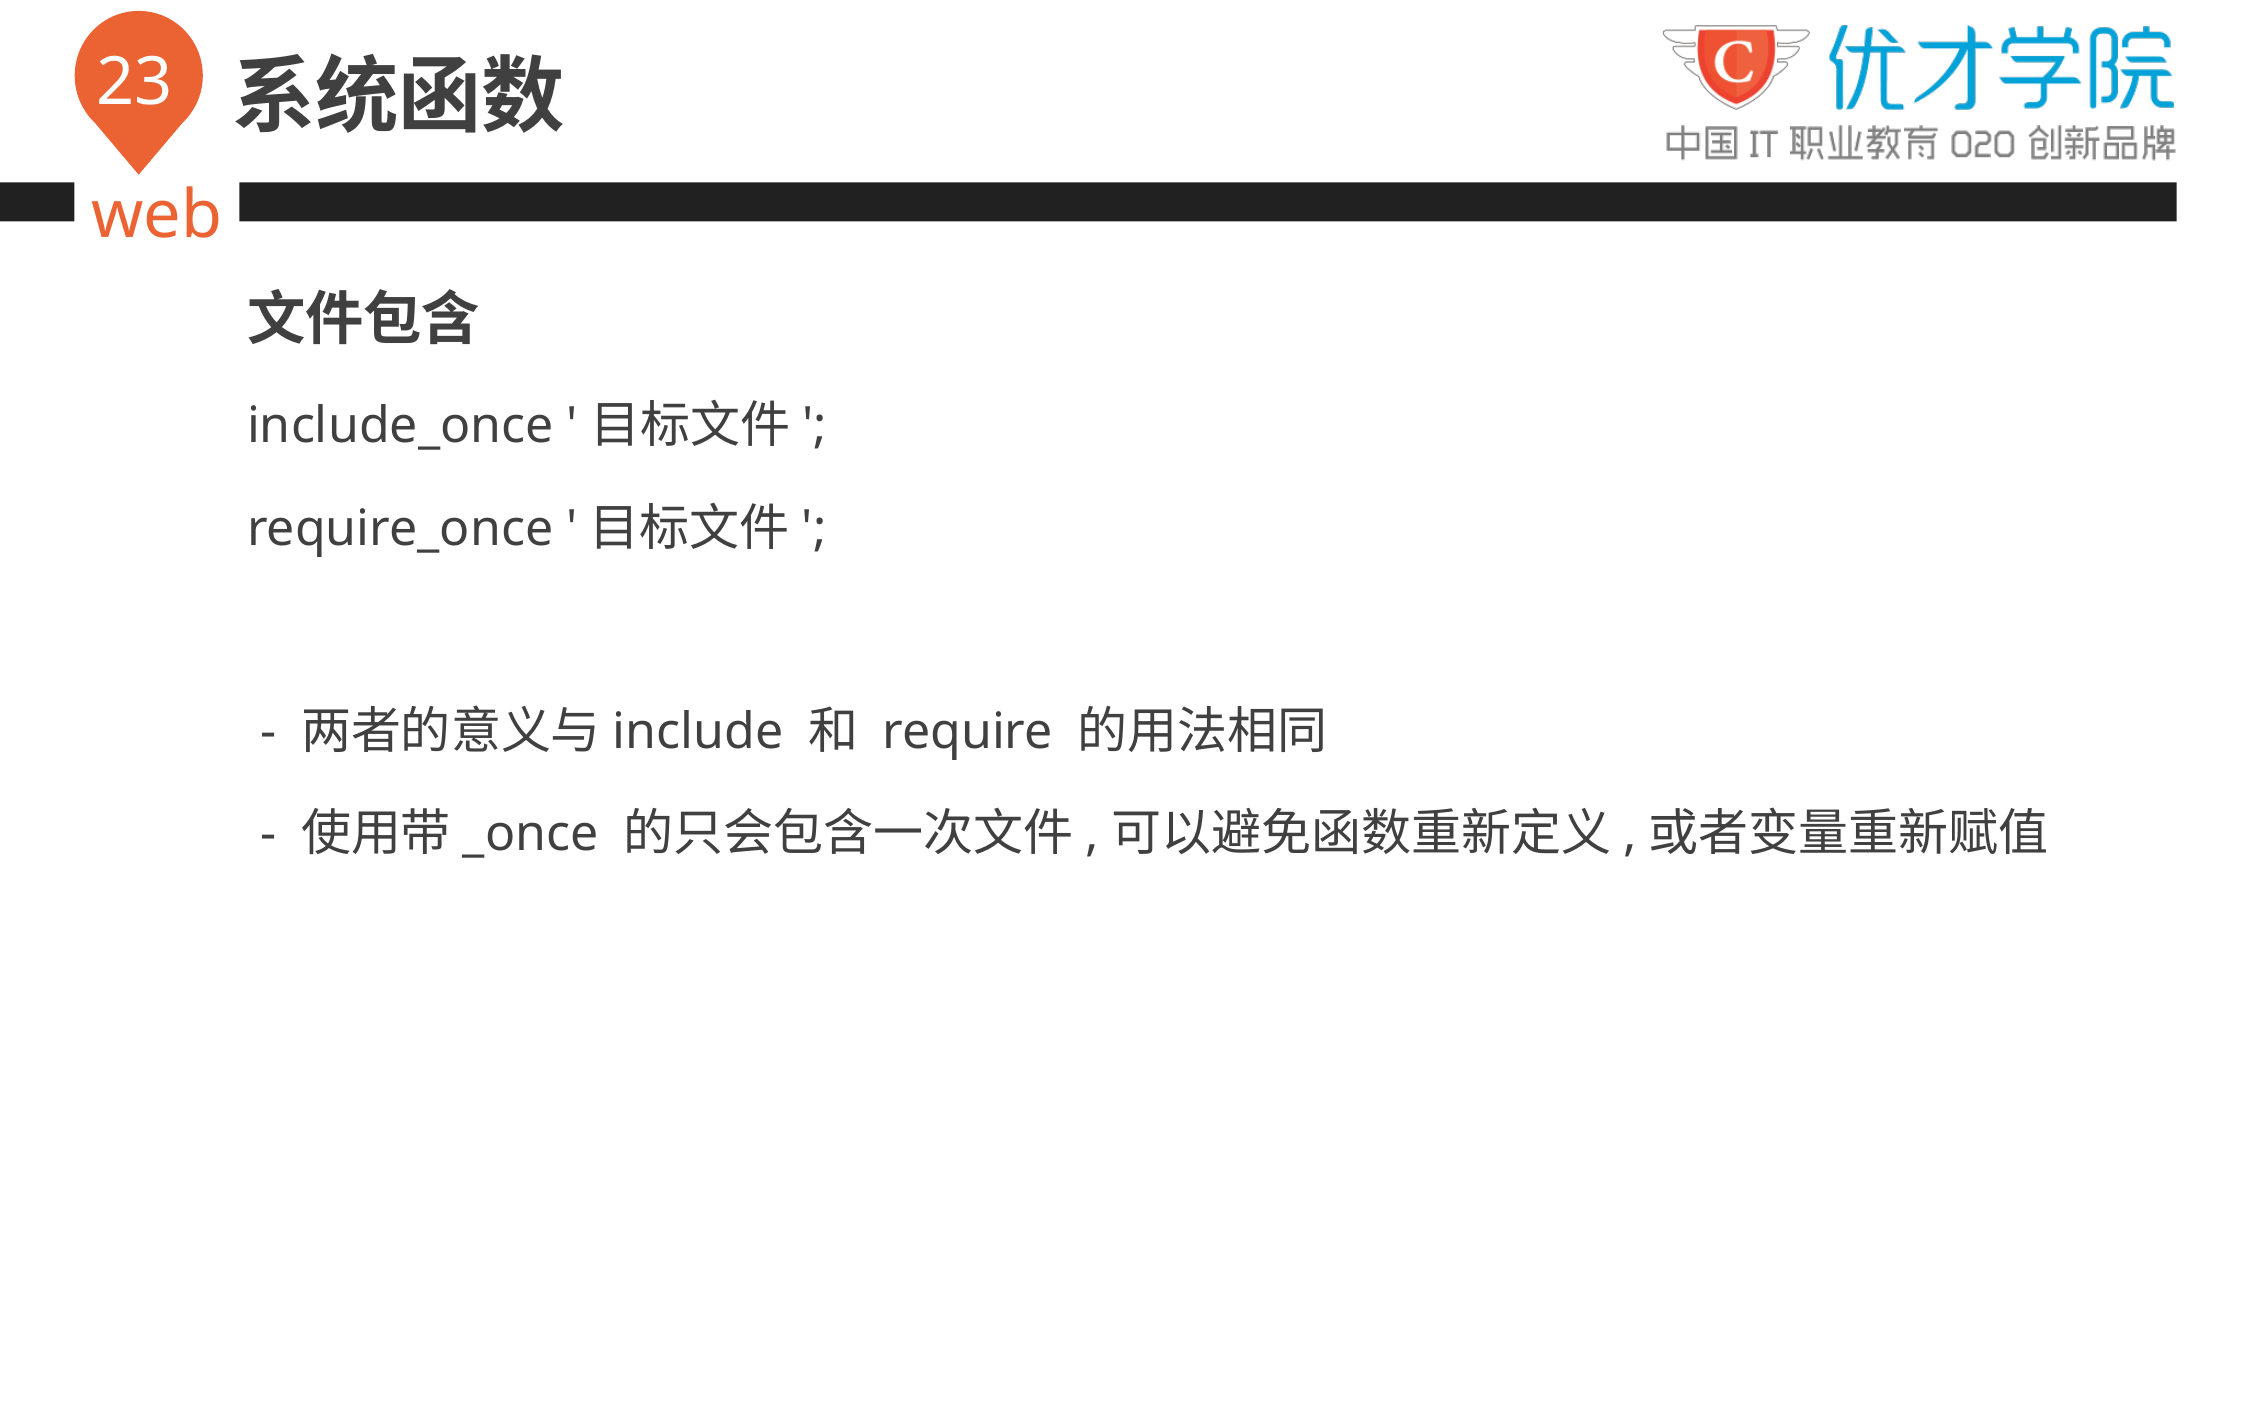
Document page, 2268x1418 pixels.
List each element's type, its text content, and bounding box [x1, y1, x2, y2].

text_box [0, 181, 74, 222]
picture [1640, 22, 2210, 167]
text_box web [74, 175, 240, 260]
text_box 文件包含 include_once '目标文件'; require_once '目标文件'; - 两者的意义与include 和 require 的用法相同 - 使用带_once 的只会包含一次文件,可以避免函数重新定义,或者变量重新赋值 [232, 238, 2100, 869]
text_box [74, 10, 583, 175]
text_box [240, 181, 2178, 222]
